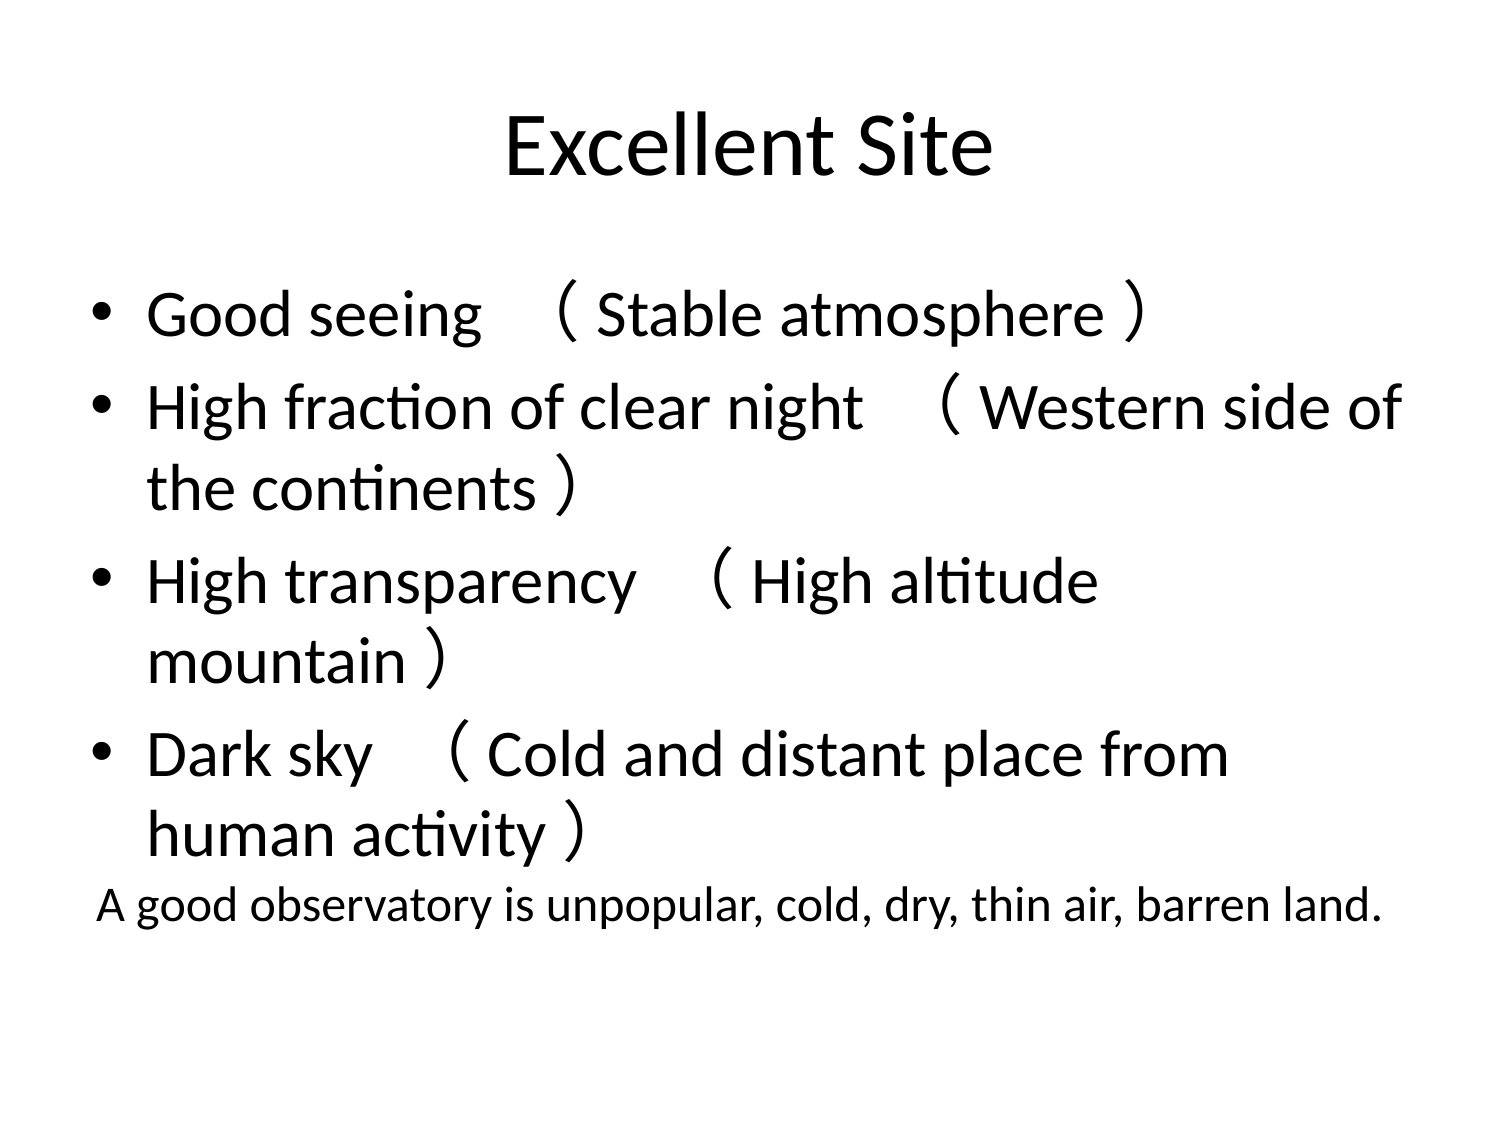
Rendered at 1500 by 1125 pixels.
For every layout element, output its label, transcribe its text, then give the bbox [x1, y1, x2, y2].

title Excellent Site [75, 45, 1425, 233]
text_box A good observatory is unpopular, cold, dry, thin air, barren land. [81, 864, 1399, 939]
list Good seeing （Stable atmosphere） High fraction of clear night （Western side of the continents） High transparency （High altitude mountain） Dark sky （Cold and distant place from human activity） [75, 262, 1425, 1005]
